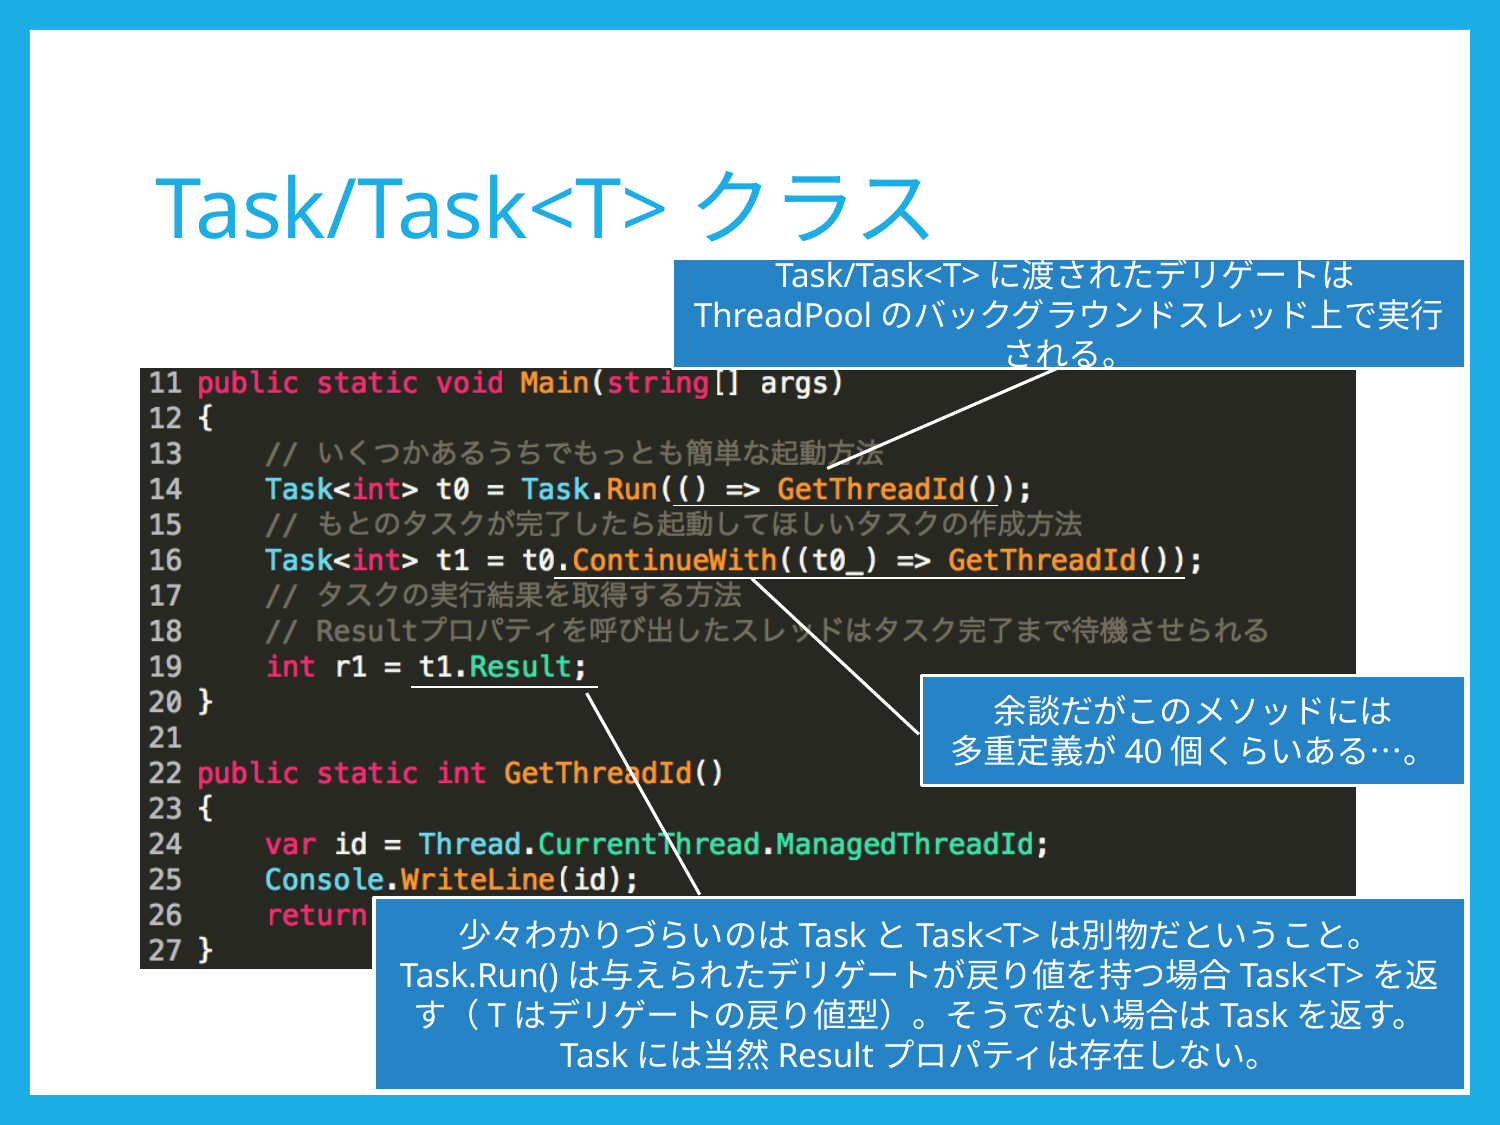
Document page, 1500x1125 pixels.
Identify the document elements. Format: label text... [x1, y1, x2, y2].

title Task/Task<T>クラス [140, 99, 1356, 323]
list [140, 368, 1356, 970]
text_box 余談だがこのメソッドには 多重定義が40個くらいある…。 [1360, 674, 1467, 787]
text_box Task/Task<T>に渡されたデリゲートはThreadPoolのバックグラウンドスレッド上で実行される。 [671, 257, 1467, 370]
text_box 少々わかりづらいのはTaskとTask<T>は別物だということ。 Task.Run()は与えられたデリゲートが戻り値を持つ場合Task<T>を返す（Tはデリゲートの戻り値型）。そうでない場合はTaskを返す。 Taskには当然Resultプロパティは存在しない。 [372, 896, 1467, 1092]
